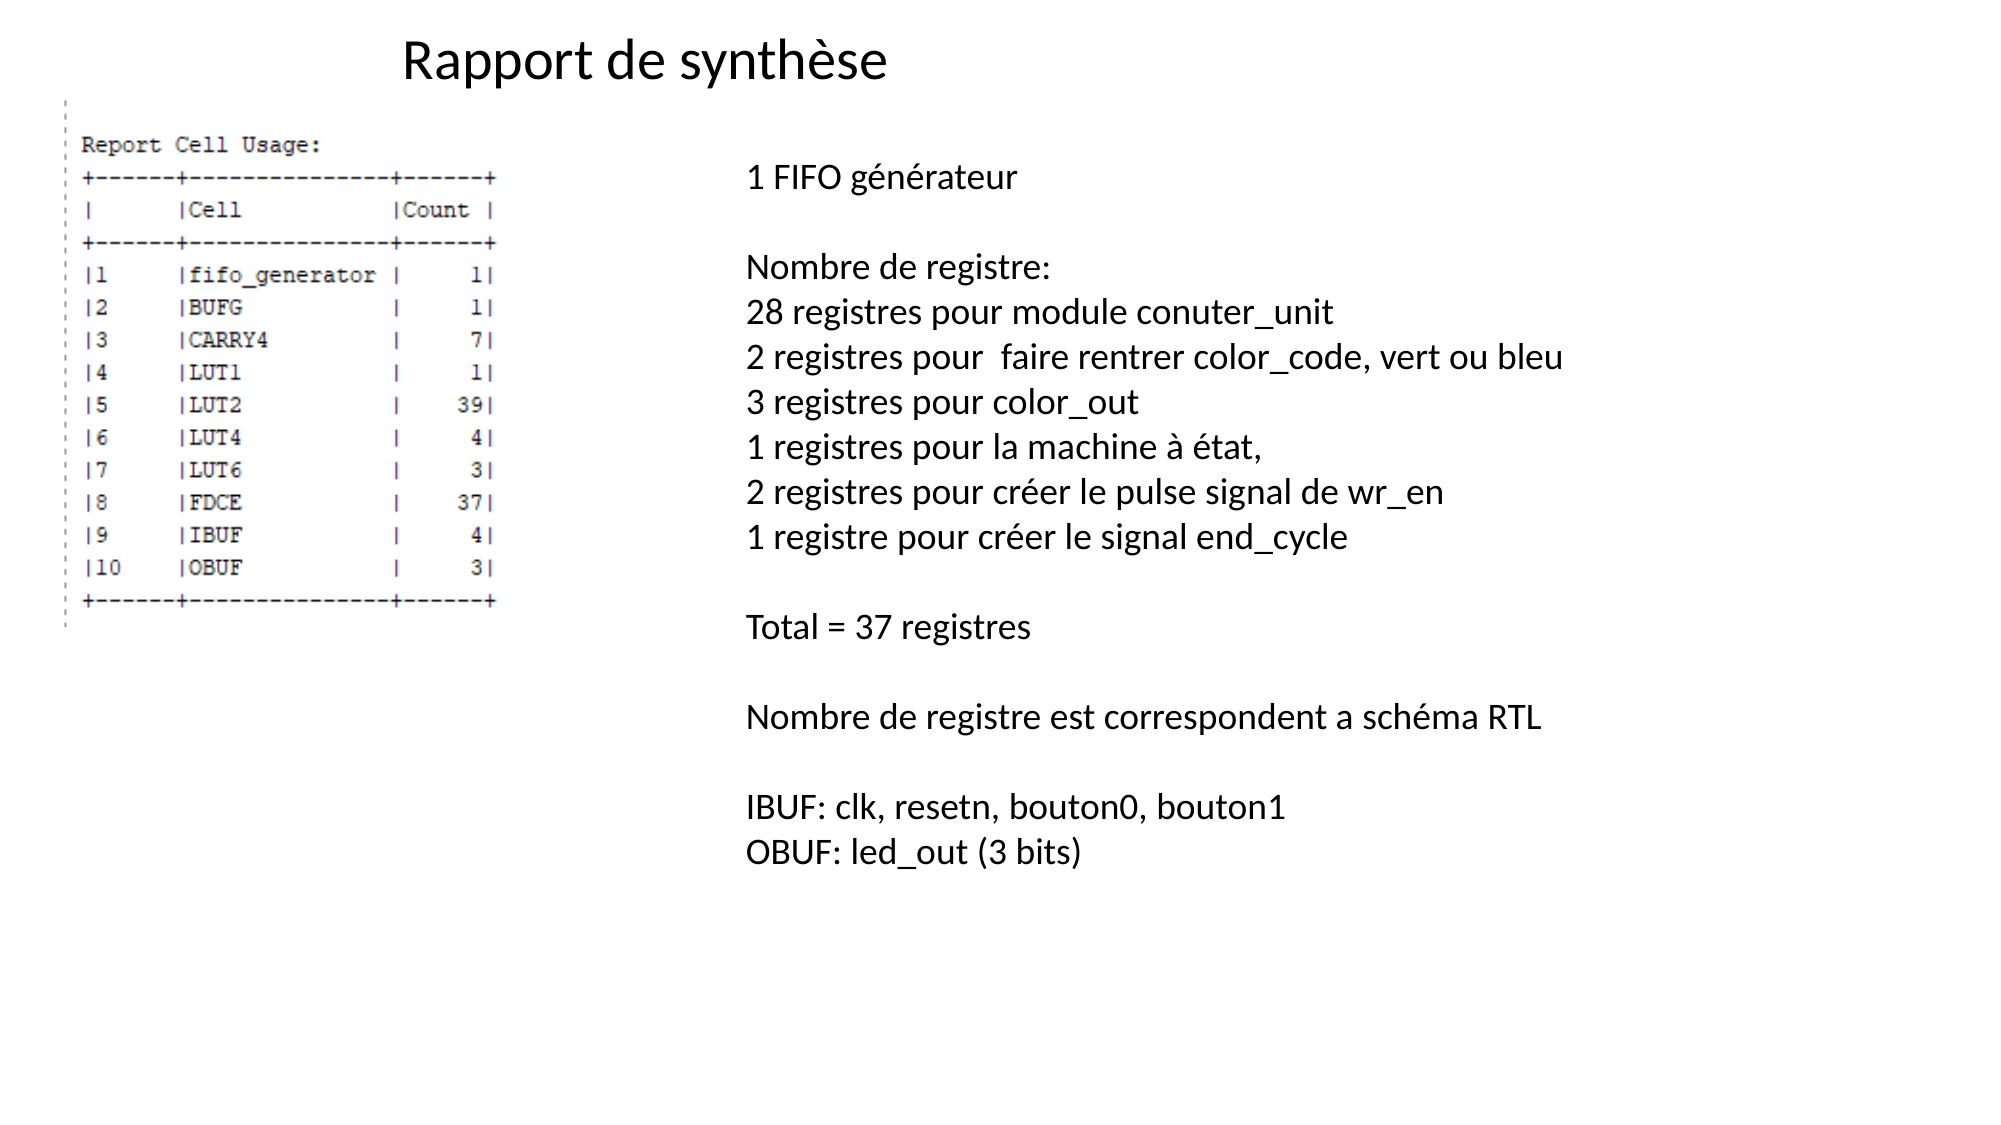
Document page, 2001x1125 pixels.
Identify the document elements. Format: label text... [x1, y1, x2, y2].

picture [63, 99, 566, 627]
text_box Rapport de synthèse [387, 13, 904, 99]
text_box 1 FIFO générateur Nombre de registre: 28 registres pour module conuter_unit 2 registres pour faire rentrer color_code, vert ou bleu 3 registres pour color_out 1 registres pour la machine à état, 2 registres pour créer le pulse signal de wr_en 1 registre pour créer le signal end_cycle Total = 37 registres Nombre de registre est correspondent a schéma RTL IBUF: clk, resetn, bouton0, bouton1 OBUF: led_out (3 bits) [731, 144, 1580, 1105]
